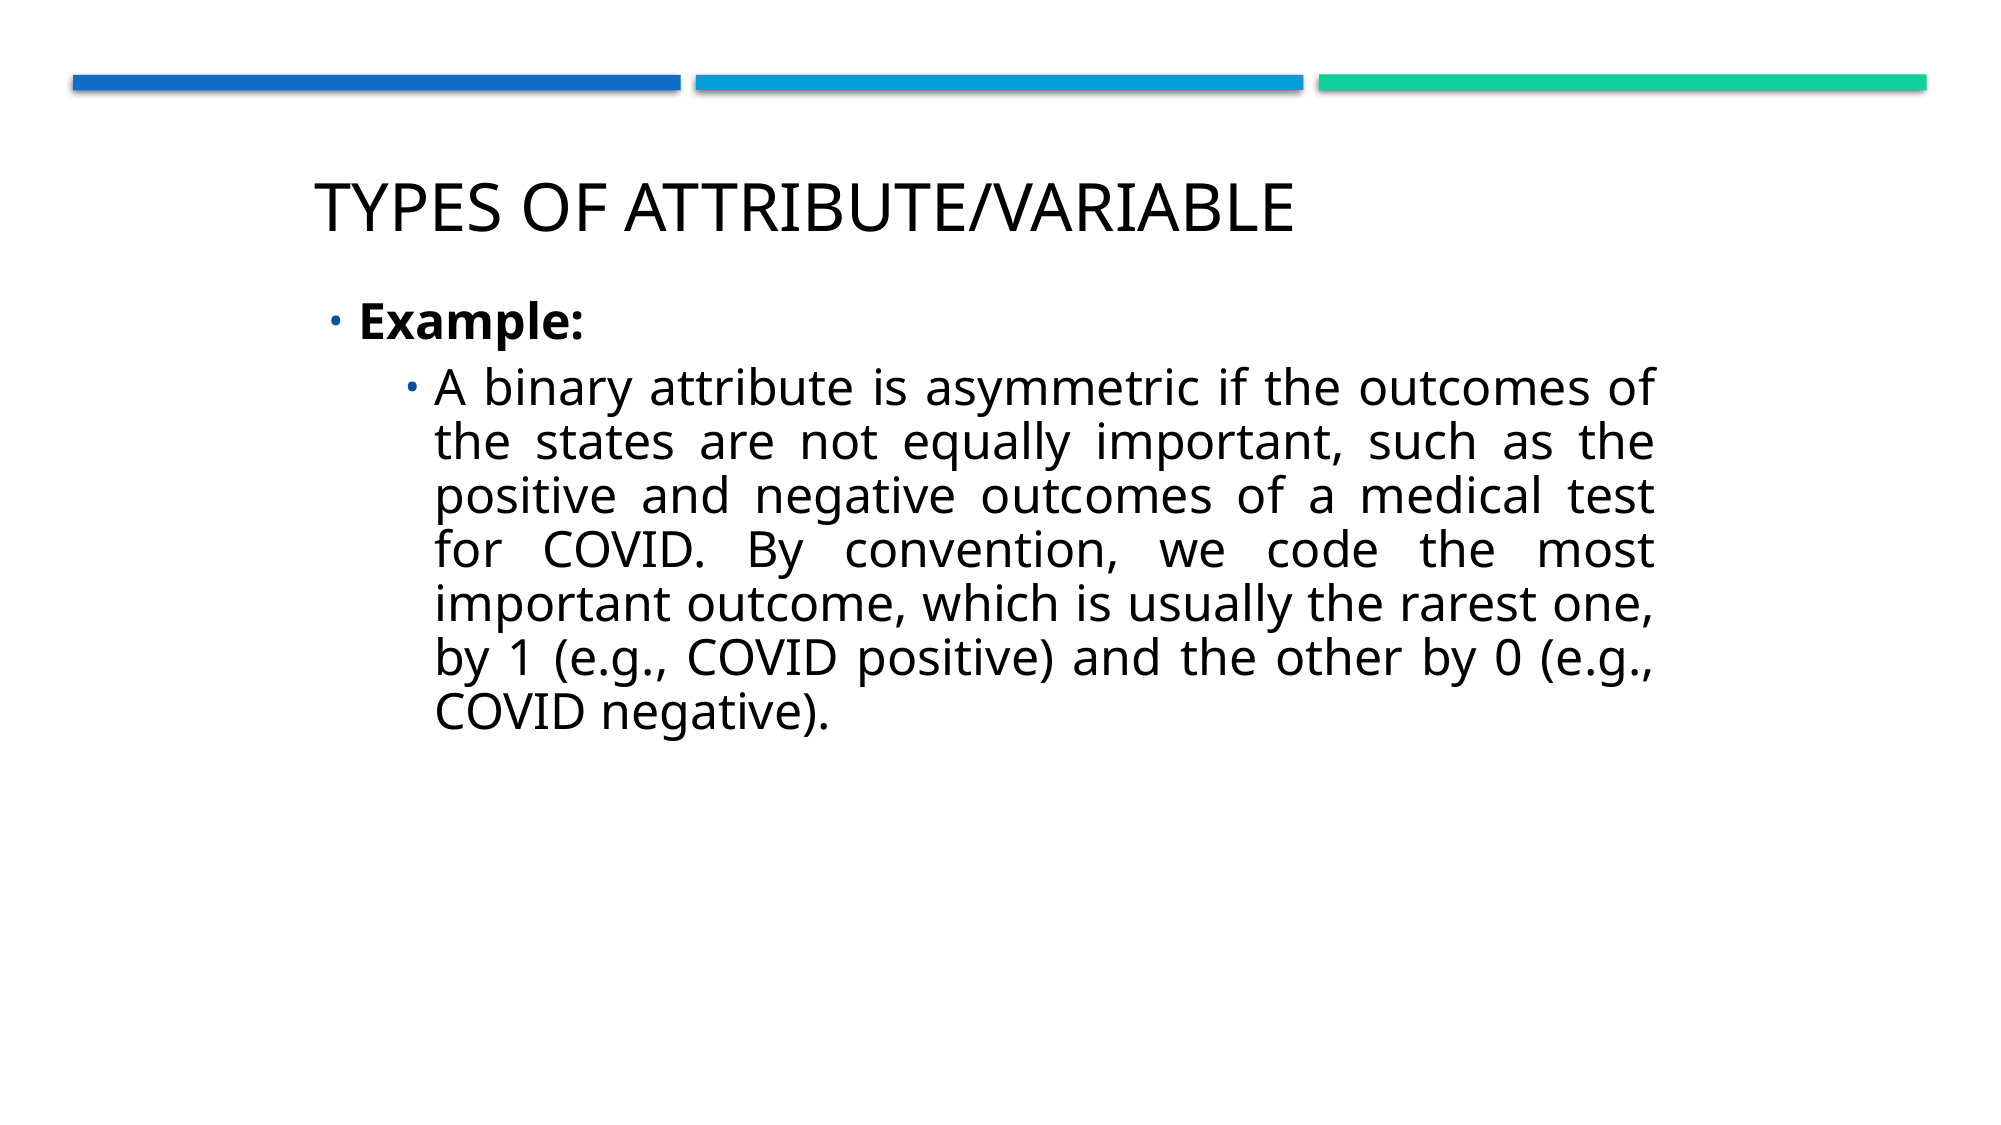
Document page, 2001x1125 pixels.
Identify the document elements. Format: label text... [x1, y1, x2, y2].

title Types of Attribute/Variable [299, 73, 1531, 252]
text_box Example: A binary attribute is asymmetric if the outcomes of the states are not equally important, such as the positive and negative outcomes of a medical test for COVID. By convention, we code the most important outcome, which is usually the rarest one, by 1 (e.g., COVID positive) and the other by 0 (e.g., COVID negative). [299, 252, 1672, 1073]
